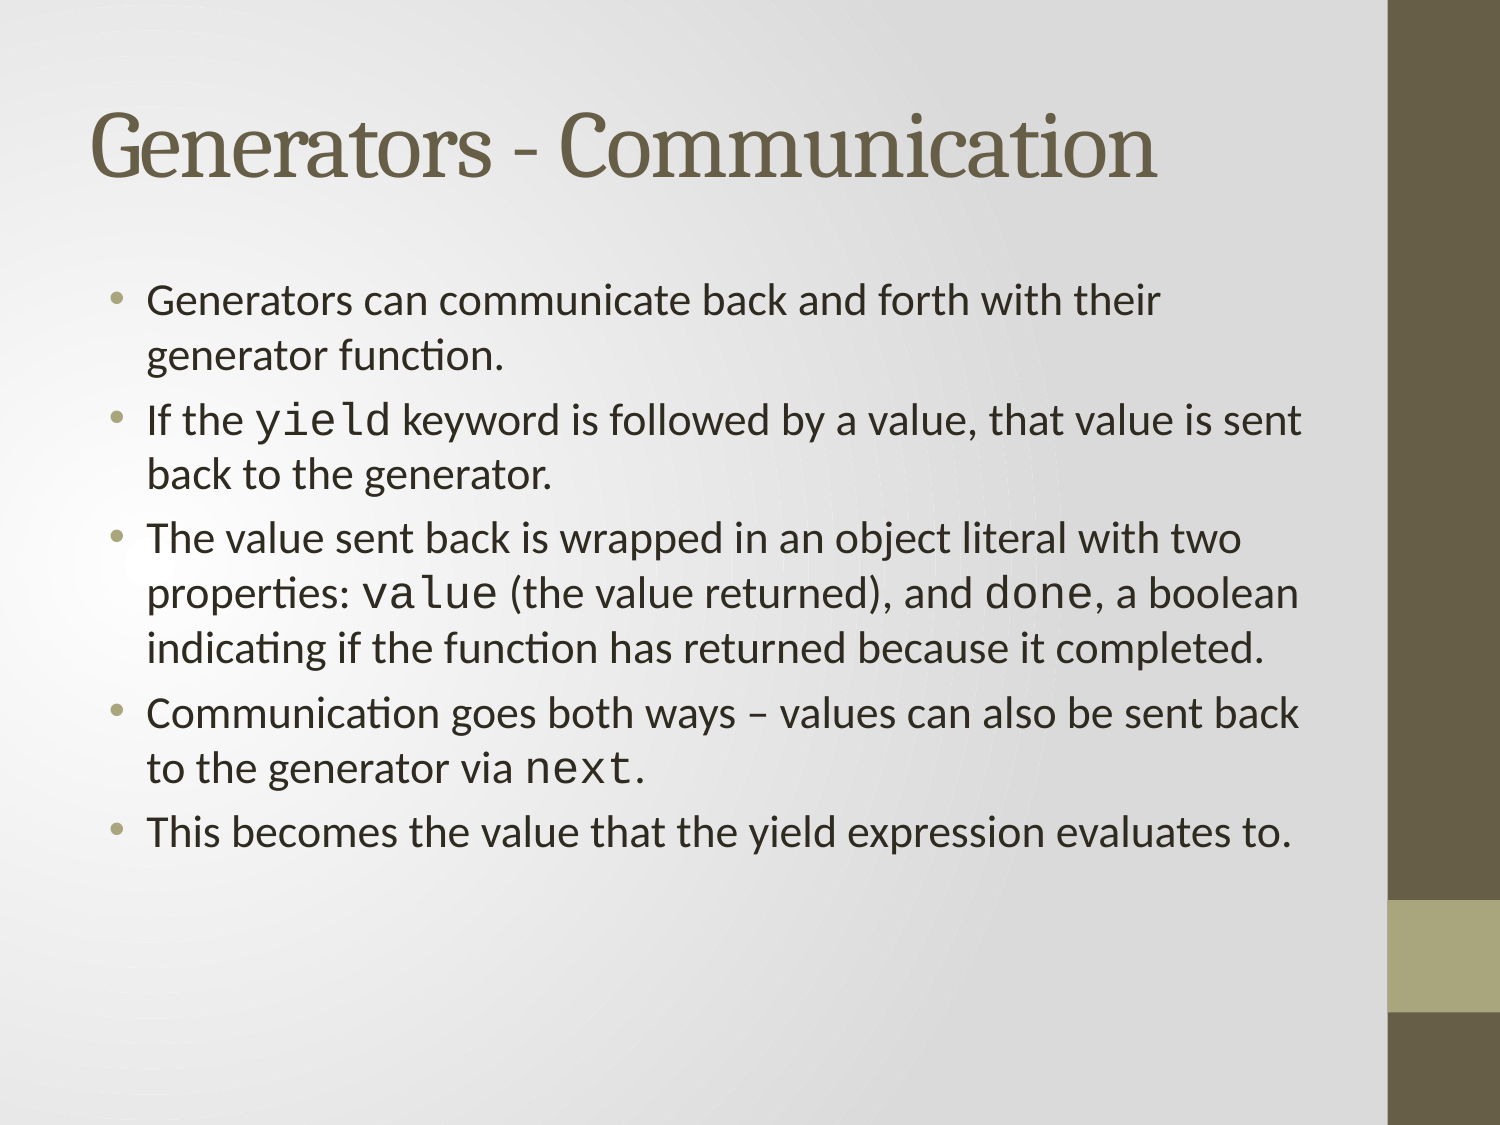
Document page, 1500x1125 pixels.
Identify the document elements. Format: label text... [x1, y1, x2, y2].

title Generators - Communication [75, 45, 1325, 233]
list Generators can communicate back and forth with their generator function. If the yield keyword is followed by a value, that value is sent back to the generator. The value sent back is wrapped in an object literal with two properties: value (the value returned), and done, a boolean indicating if the function has returned because it completed. Communication goes both ways – values can also be sent back to the generator via next. This becomes the value that the yield expression evaluates to. [75, 262, 1325, 1050]
